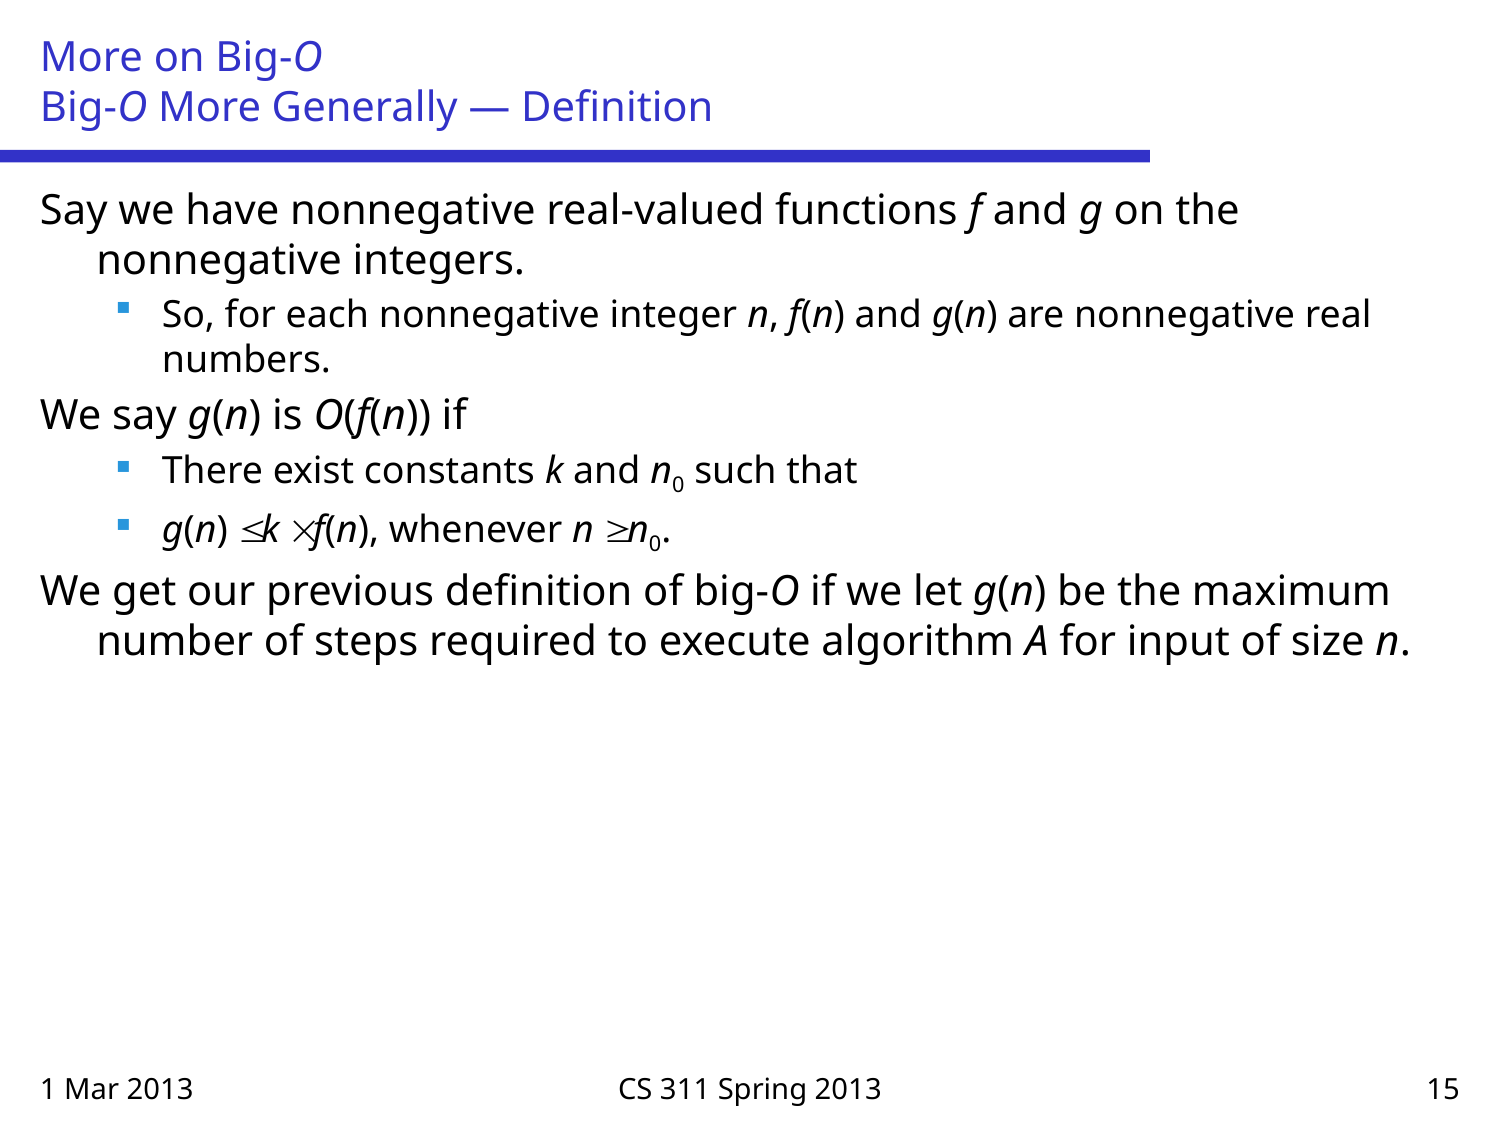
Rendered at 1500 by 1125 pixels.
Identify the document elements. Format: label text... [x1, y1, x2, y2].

list Say we have nonnegative real-valued functions f and g on the nonnegative integers. So, for each nonnegative integer n, f(n) and g(n) are nonnegative real numbers. We say g(n) is O(f(n)) if There exist constants k and n0 such that g(n)  k  f(n), whenever n  n0. We get our previous definition of big-O if we let g(n) be the maximum number of steps required to execute algorithm A for input of size n. [24, 174, 1475, 1050]
title More on Big-O Big-O More Generally — Definition [24, 24, 1475, 138]
slide_number 15 [1125, 1062, 1475, 1113]
footer CS 311 Spring 2013 [387, 1062, 1113, 1113]
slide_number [24, 1062, 375, 1113]
